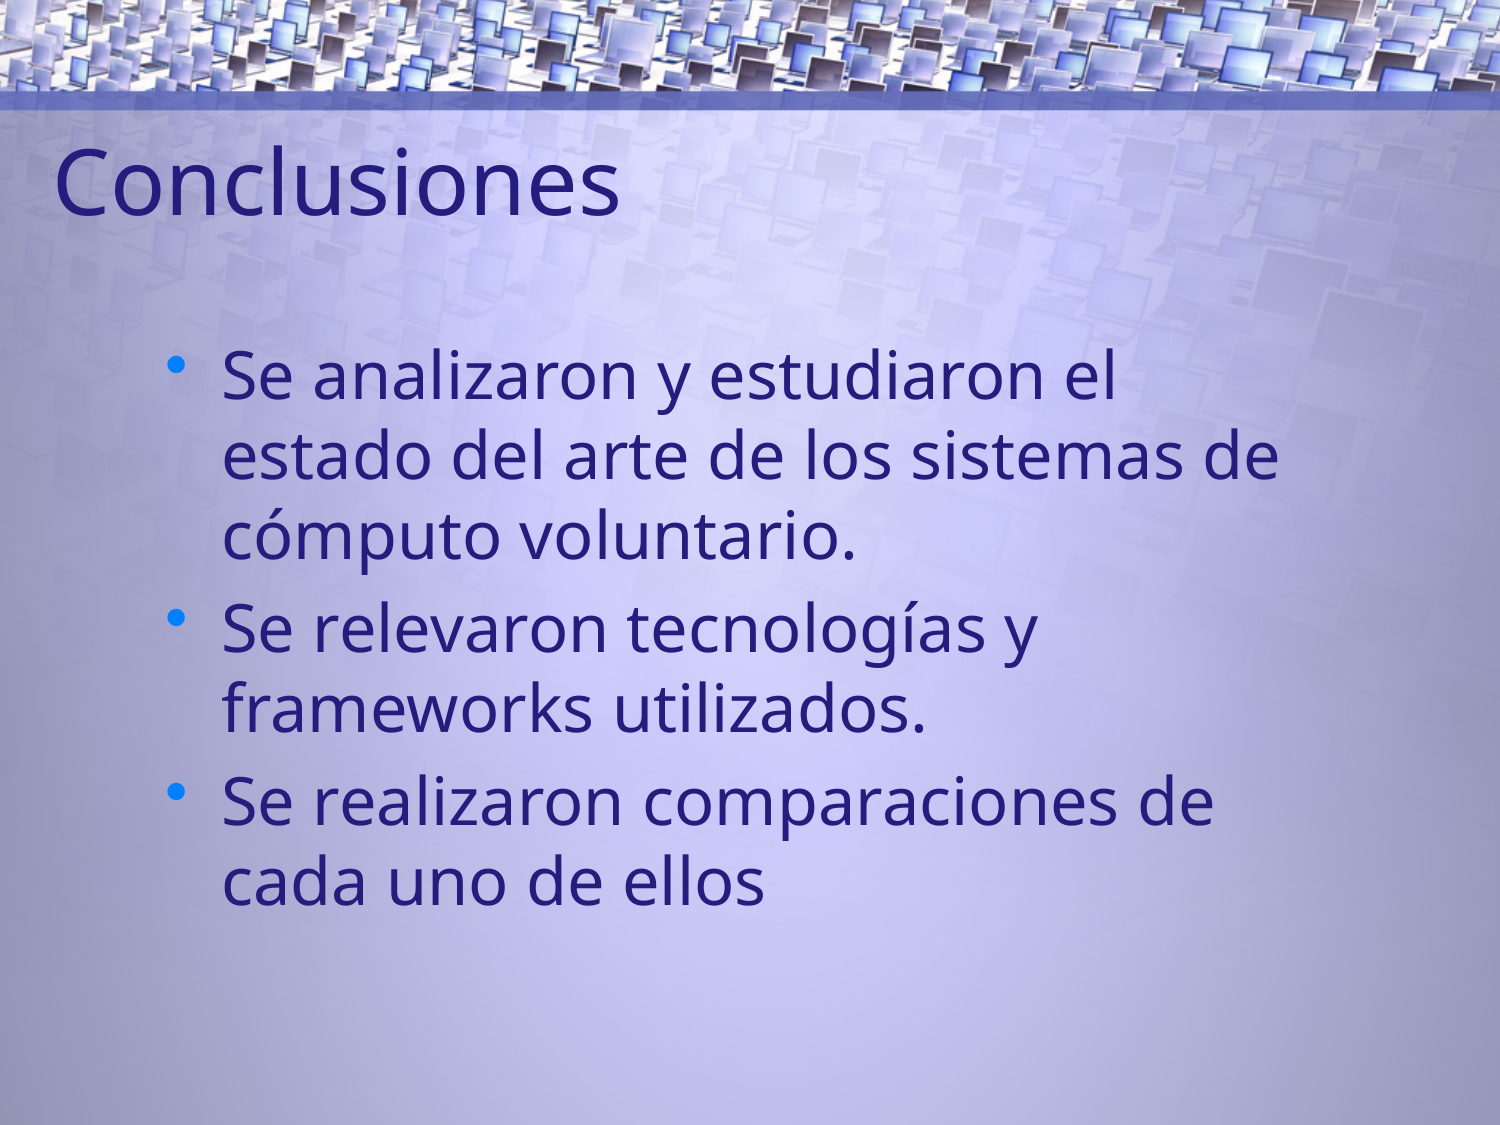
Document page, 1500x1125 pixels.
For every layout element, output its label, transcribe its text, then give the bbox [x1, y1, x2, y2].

title Conclusiones [37, 120, 1463, 238]
list Se analizaron y estudiaron el estado del arte de los sistemas de cómputo voluntario. Se relevaron tecnologías y frameworks utilizados. Se realizaron comparaciones de cada uno de ellos [150, 324, 1350, 1013]
picture [0, 0, 1500, 1125]
